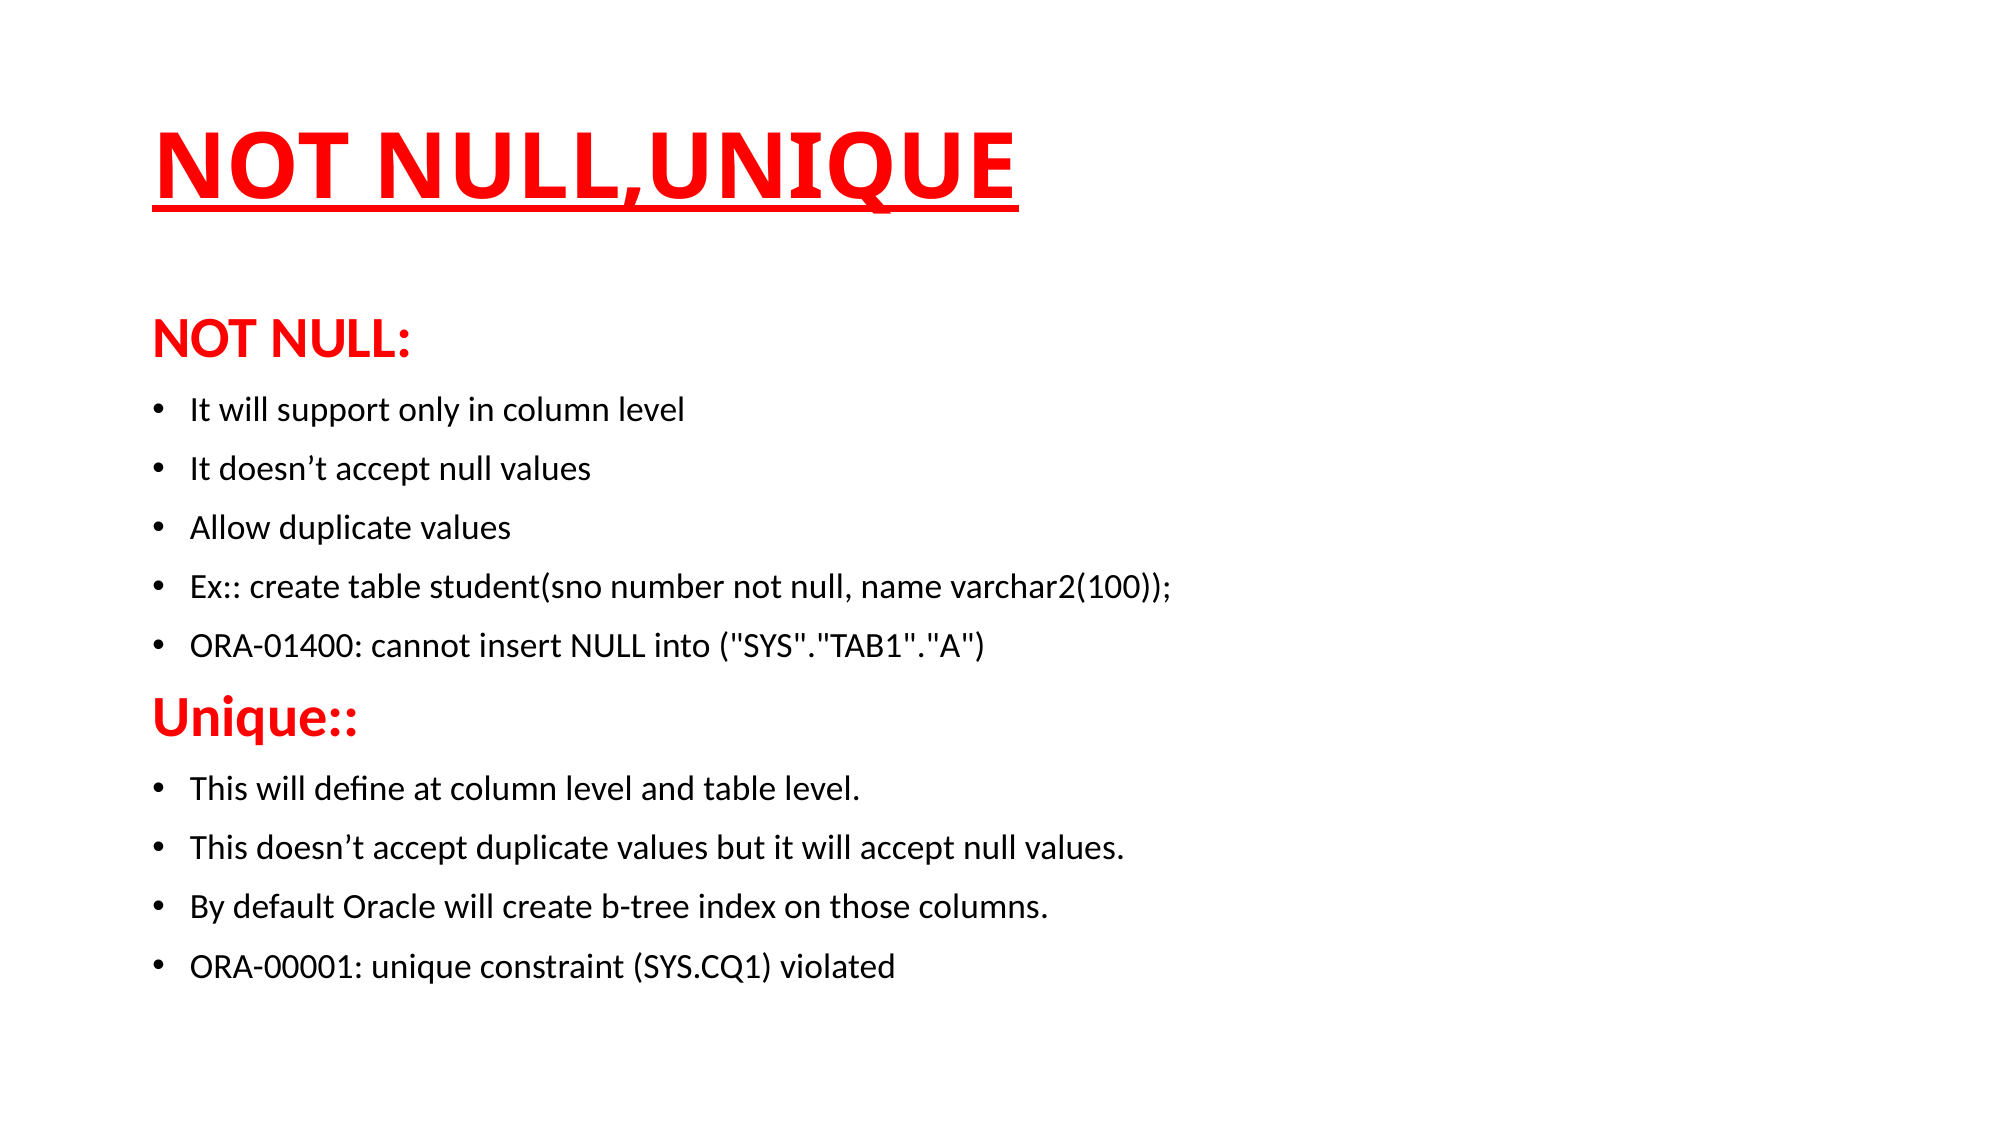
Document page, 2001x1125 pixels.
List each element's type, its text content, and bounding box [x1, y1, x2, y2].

list NOT NULL: It will support only in column level It doesn’t accept null values Allow duplicate values Ex:: create table student(sno number not null, name varchar2(100)); ORA-01400: cannot insert NULL into ("SYS"."TAB1"."A") Unique:: This will define at column level and table level. This doesn’t accept duplicate values but it will accept null values. By default Oracle will create b-tree index on those columns. ORA-00001: unique constraint (SYS.CQ1) violated [137, 299, 1863, 1014]
title NOT NULL,UNIQUE [137, 59, 1863, 278]
